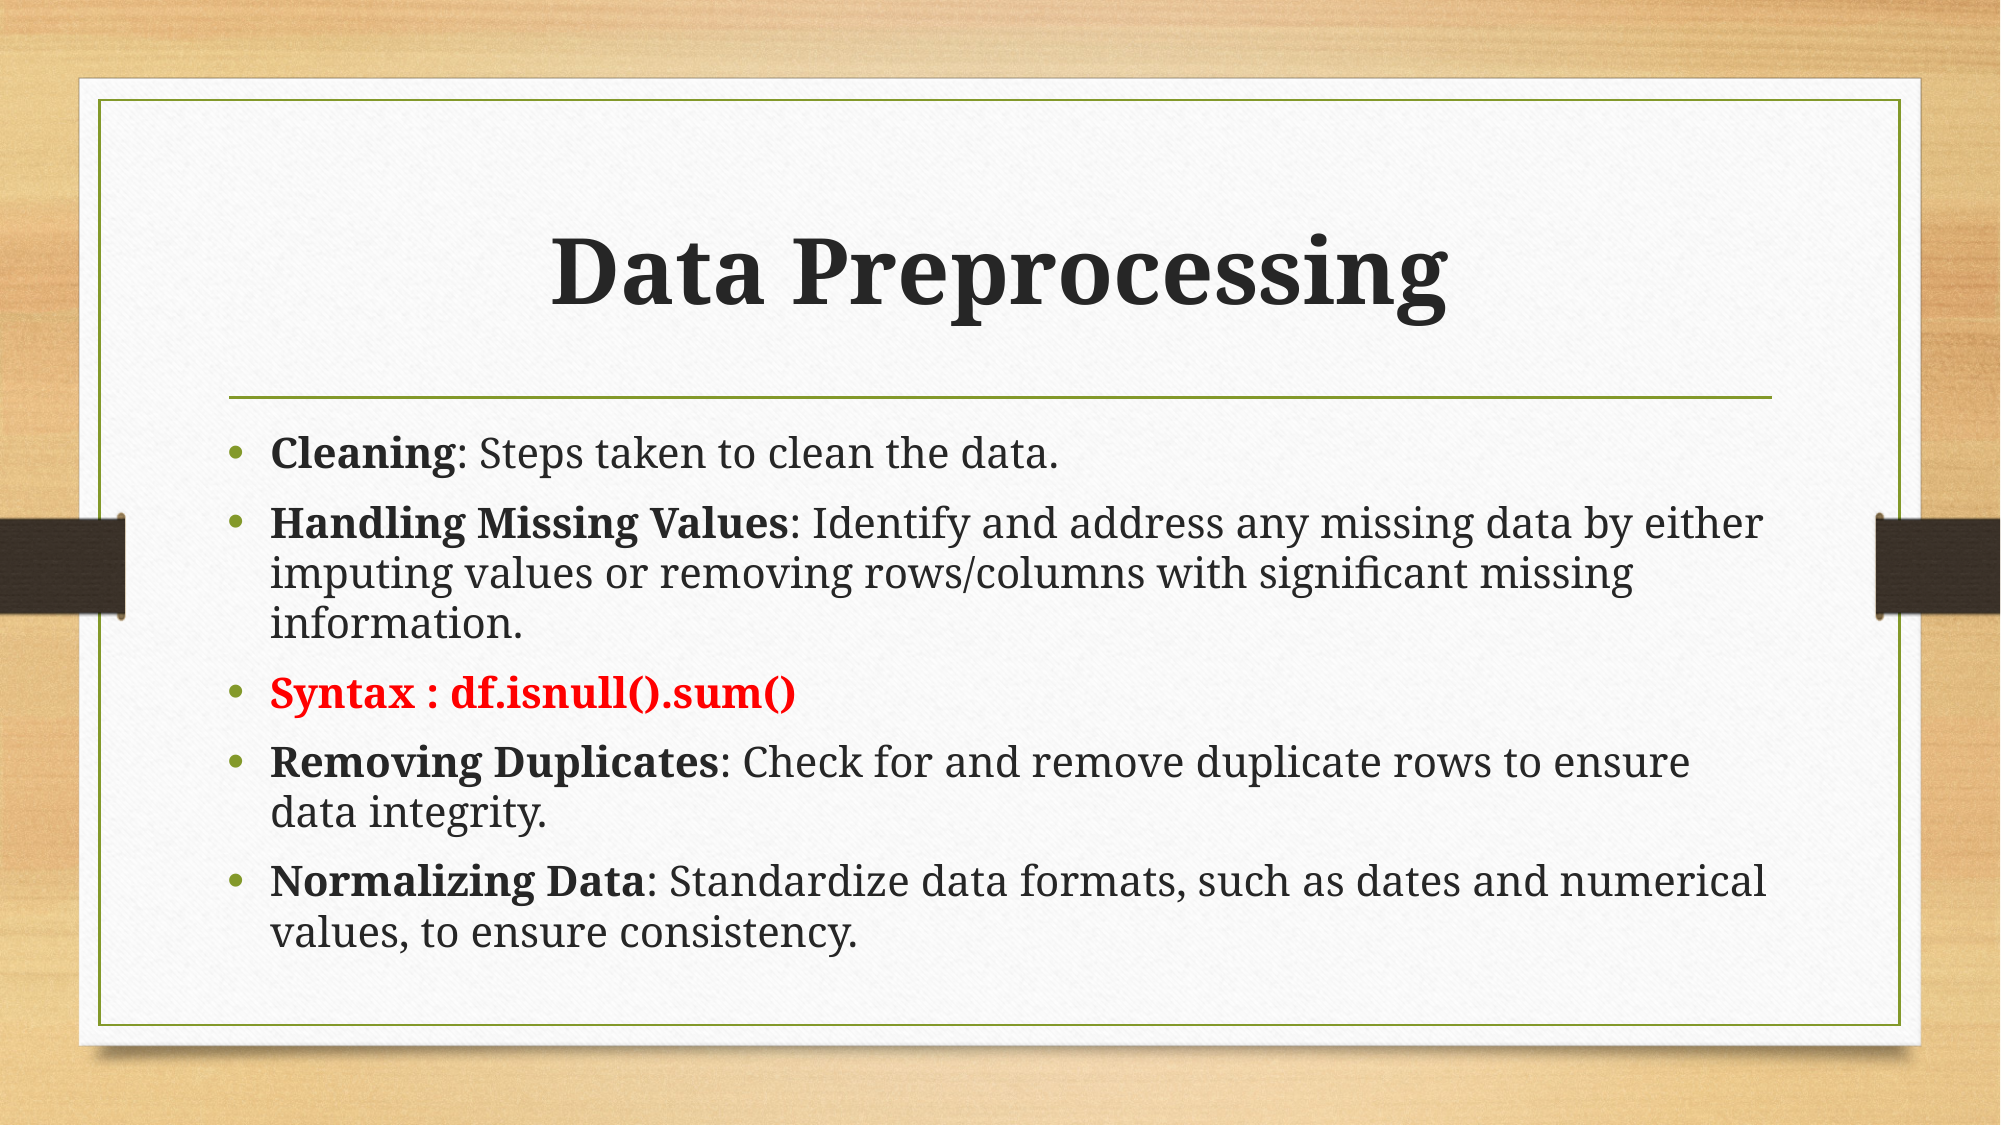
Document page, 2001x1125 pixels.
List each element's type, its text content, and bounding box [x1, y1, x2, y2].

list Cleaning: Steps taken to clean the data. Handling Missing Values: Identify and address any missing data by either imputing values or removing rows/columns with significant missing information. Syntax : df.isnull().sum() Removing Duplicates: Check for and remove duplicate rows to ensure data integrity. Normalizing Data: Standardize data formats, such as dates and numerical values, to ensure consistency. [212, 419, 1788, 964]
picture [0, 0, 2001, 1125]
title Data Preprocessing [212, 161, 1788, 375]
